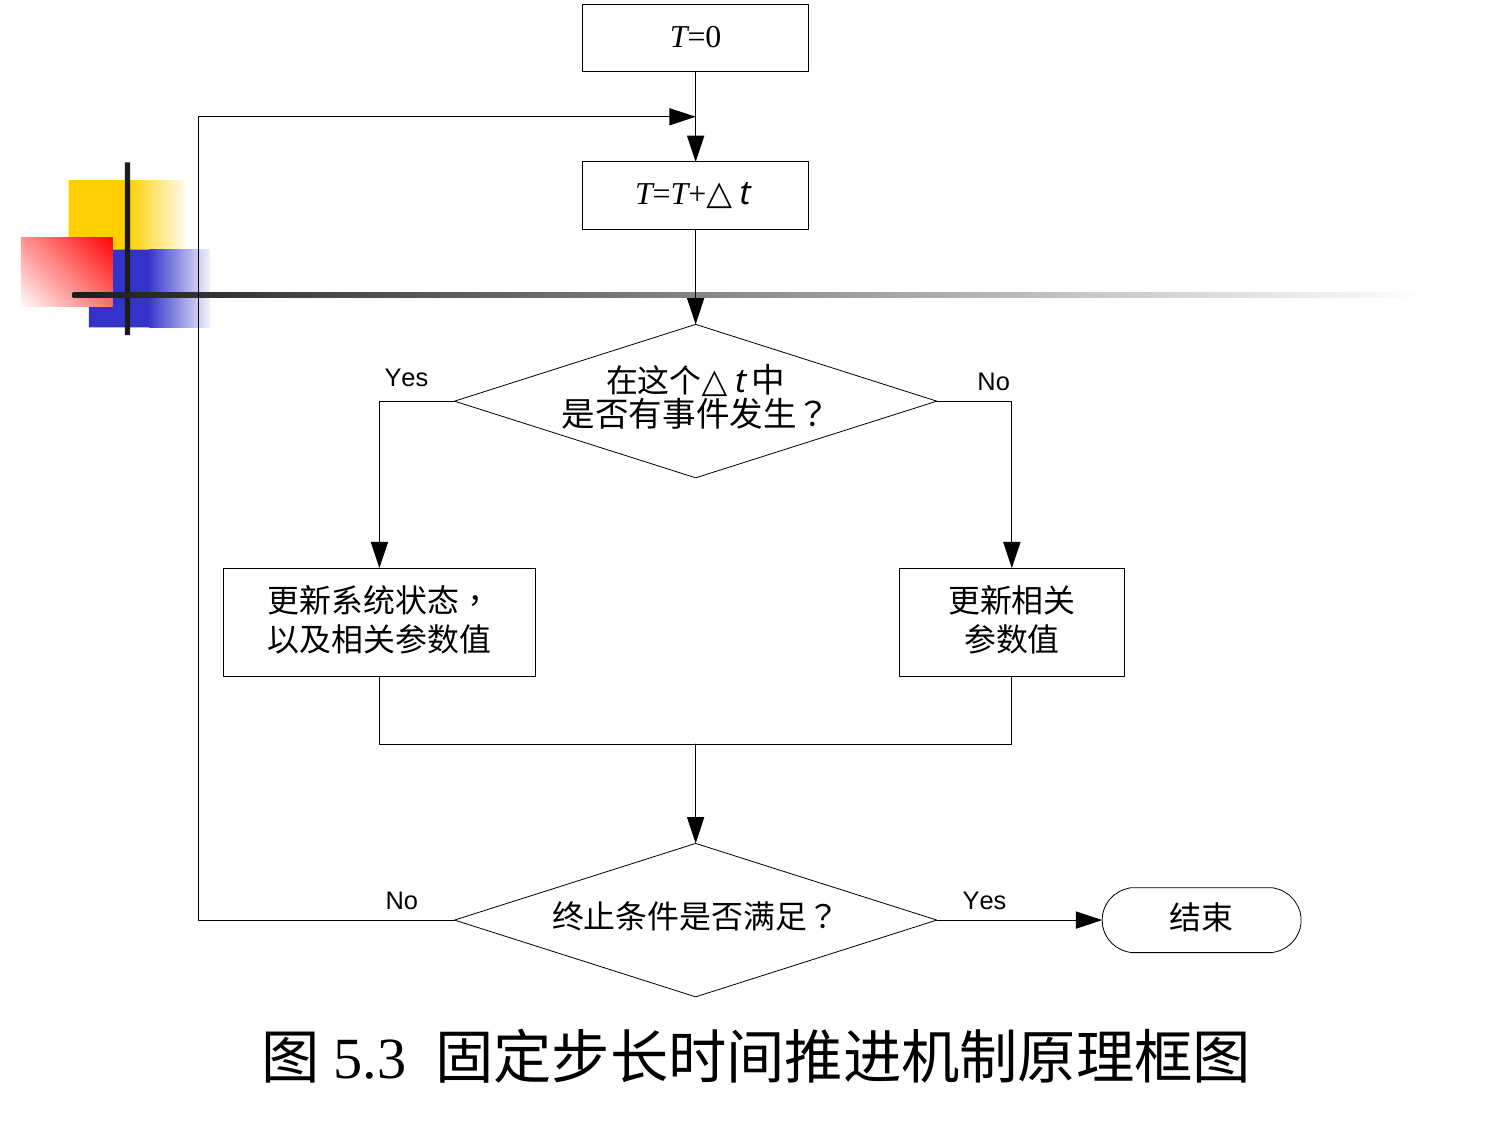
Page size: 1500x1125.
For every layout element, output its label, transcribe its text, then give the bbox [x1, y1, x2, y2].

text_box 图5.3 固定步长时间推进机制原理框图 [224, 1012, 1288, 1098]
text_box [194, 0, 1306, 1002]
